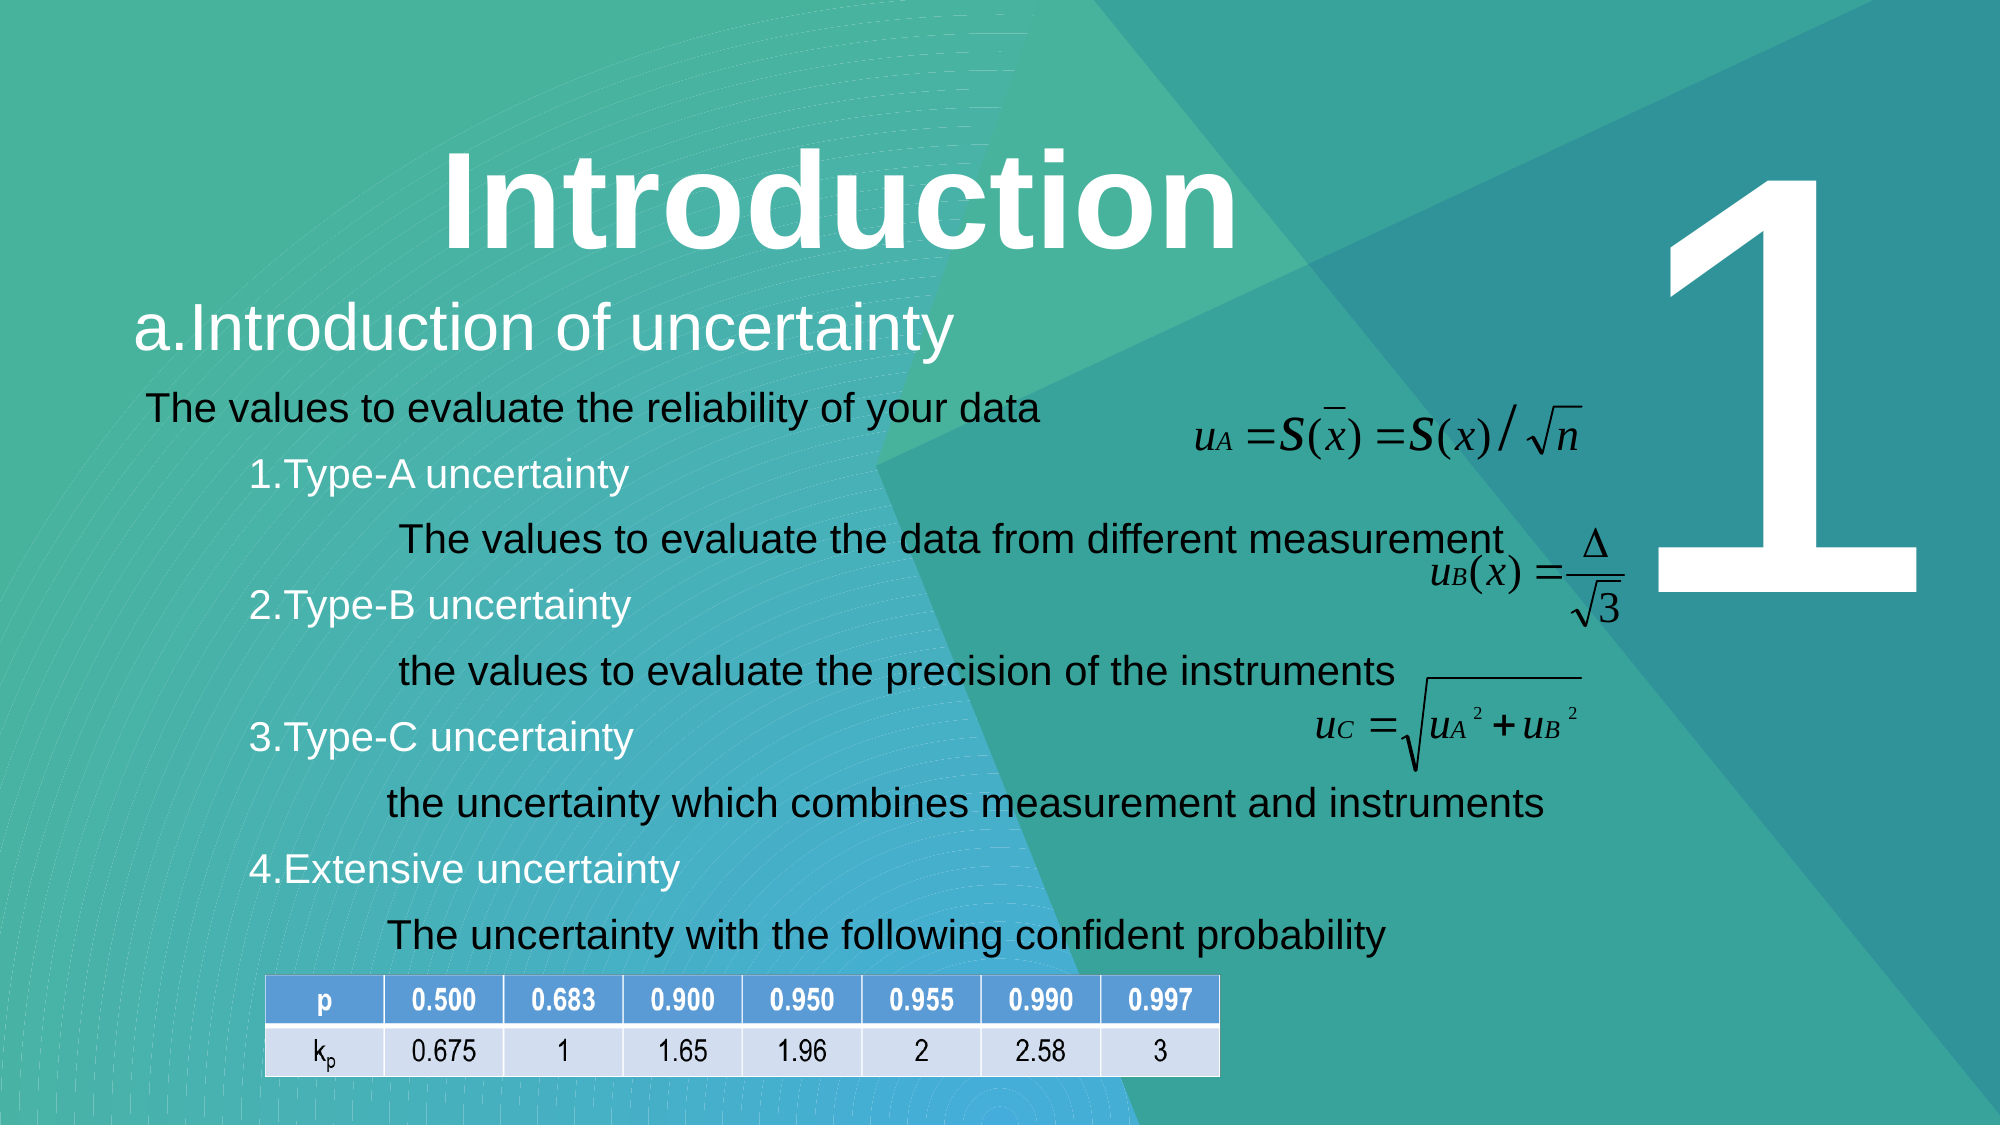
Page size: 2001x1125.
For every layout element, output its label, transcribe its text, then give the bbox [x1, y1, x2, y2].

picture [262, 970, 1223, 1087]
picture [1309, 665, 1617, 790]
text_box 1 [1561, 1, 1999, 706]
picture [1188, 392, 1591, 469]
title Introduction [92, 2, 1561, 286]
list a.Introduction of uncertainty The values to evaluate the reliability of your data 1.Type-A uncertainty The values to evaluate the data from different measurement 2.Type-B uncertainty the values to evaluate the precision of the instruments 3.Type-C uncertainty the uncertainty which combines measurement and instruments 4.Extensive uncertainty The uncertainty with the following confident probability [118, 285, 1617, 1087]
picture [1424, 515, 1633, 637]
